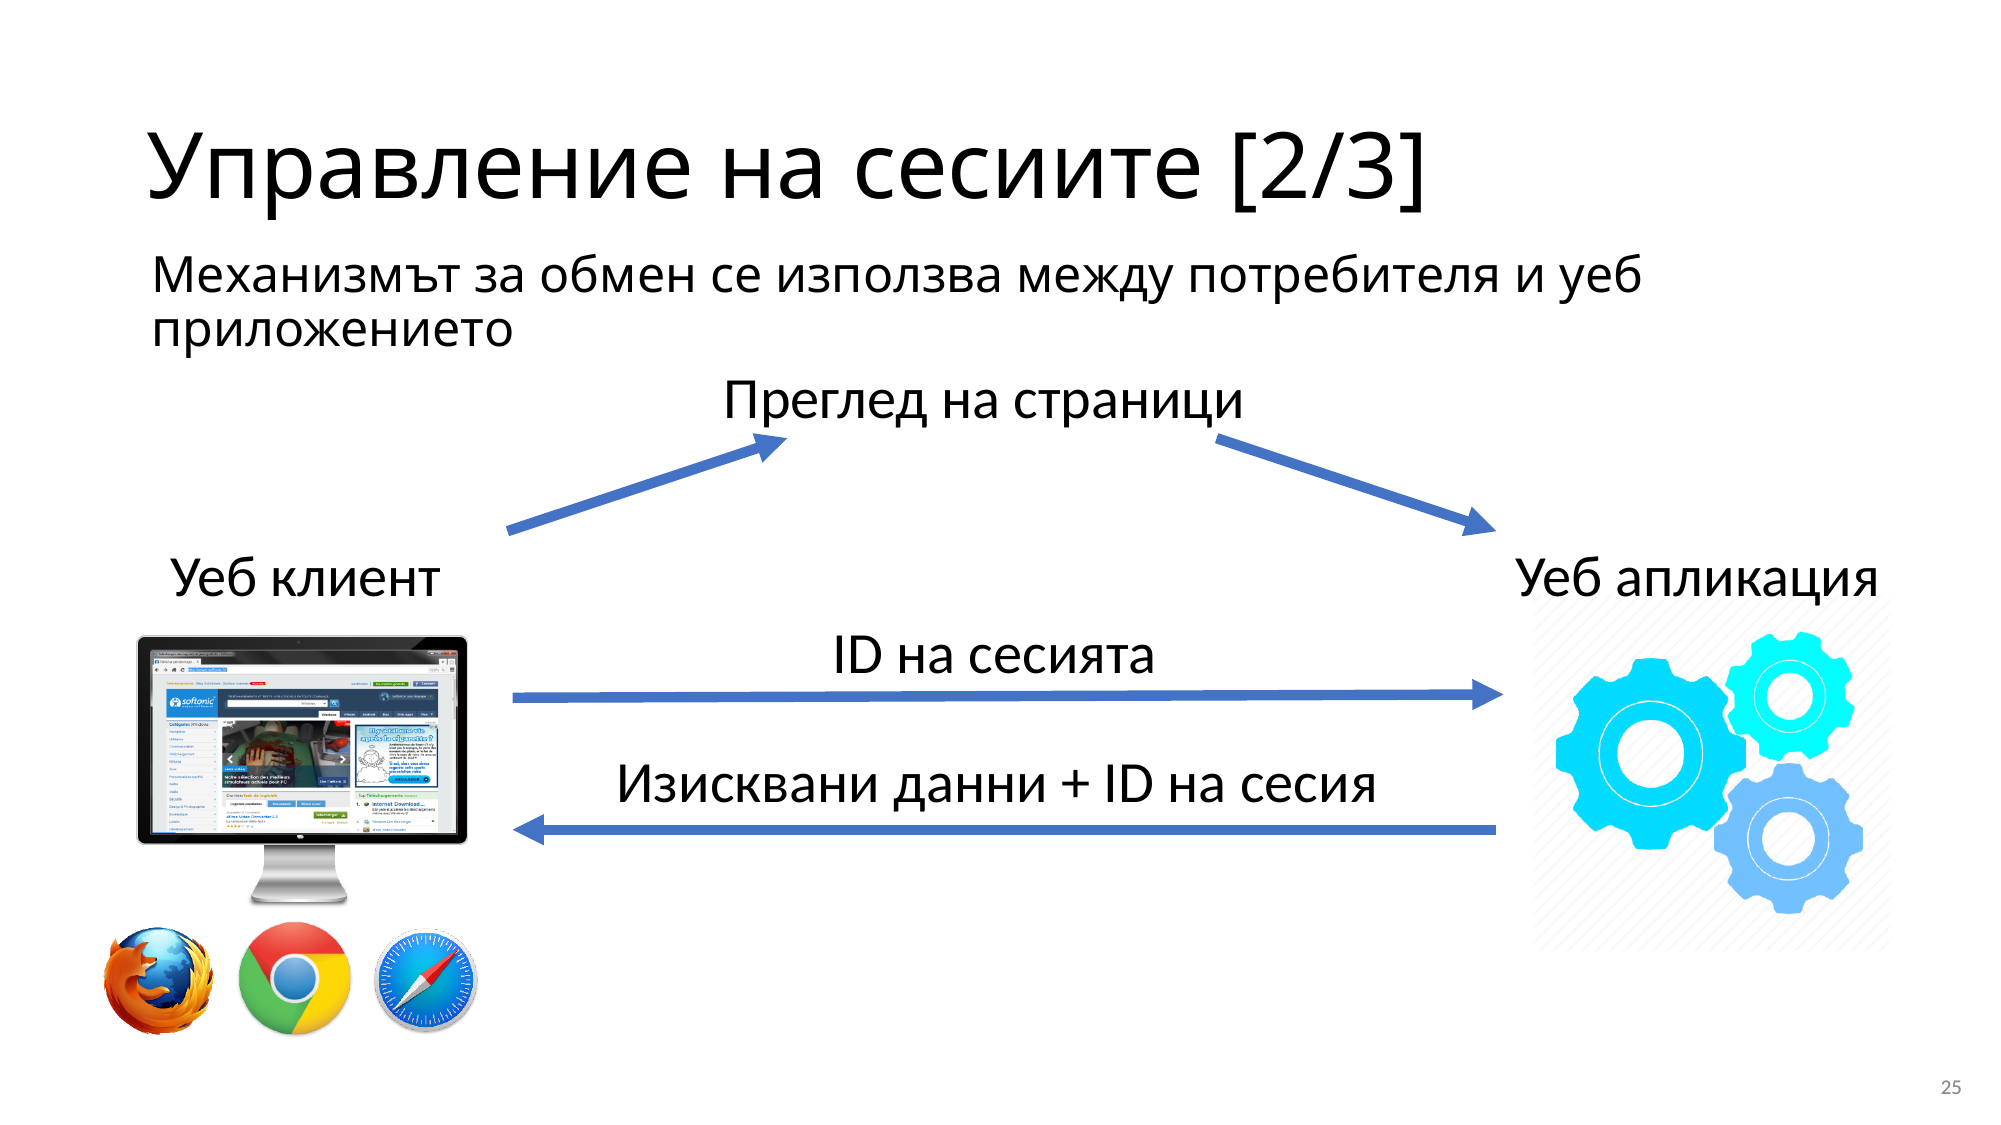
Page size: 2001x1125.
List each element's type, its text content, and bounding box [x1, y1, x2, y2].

text_box Уеб клиент [155, 530, 468, 616]
picture [367, 921, 484, 1038]
title Управление на сесиите [2/3] [131, 59, 1856, 278]
picture [231, 914, 358, 1042]
list Механизмът за обмен се използва между потребителя и уеб приложението [136, 278, 1751, 856]
text_box ID на сесията [818, 607, 1182, 693]
text_box Преглед на страници [709, 352, 1261, 438]
text_box Изисквани данни + ID на сесия [601, 736, 1472, 822]
text_box 25 [1897, 1070, 1968, 1103]
text_box Уеб апликация [1500, 530, 1952, 616]
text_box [507, 438, 788, 532]
picture [100, 923, 216, 1039]
picture [136, 635, 468, 909]
picture [1529, 591, 1893, 954]
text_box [512, 694, 1504, 698]
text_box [1216, 438, 1497, 532]
